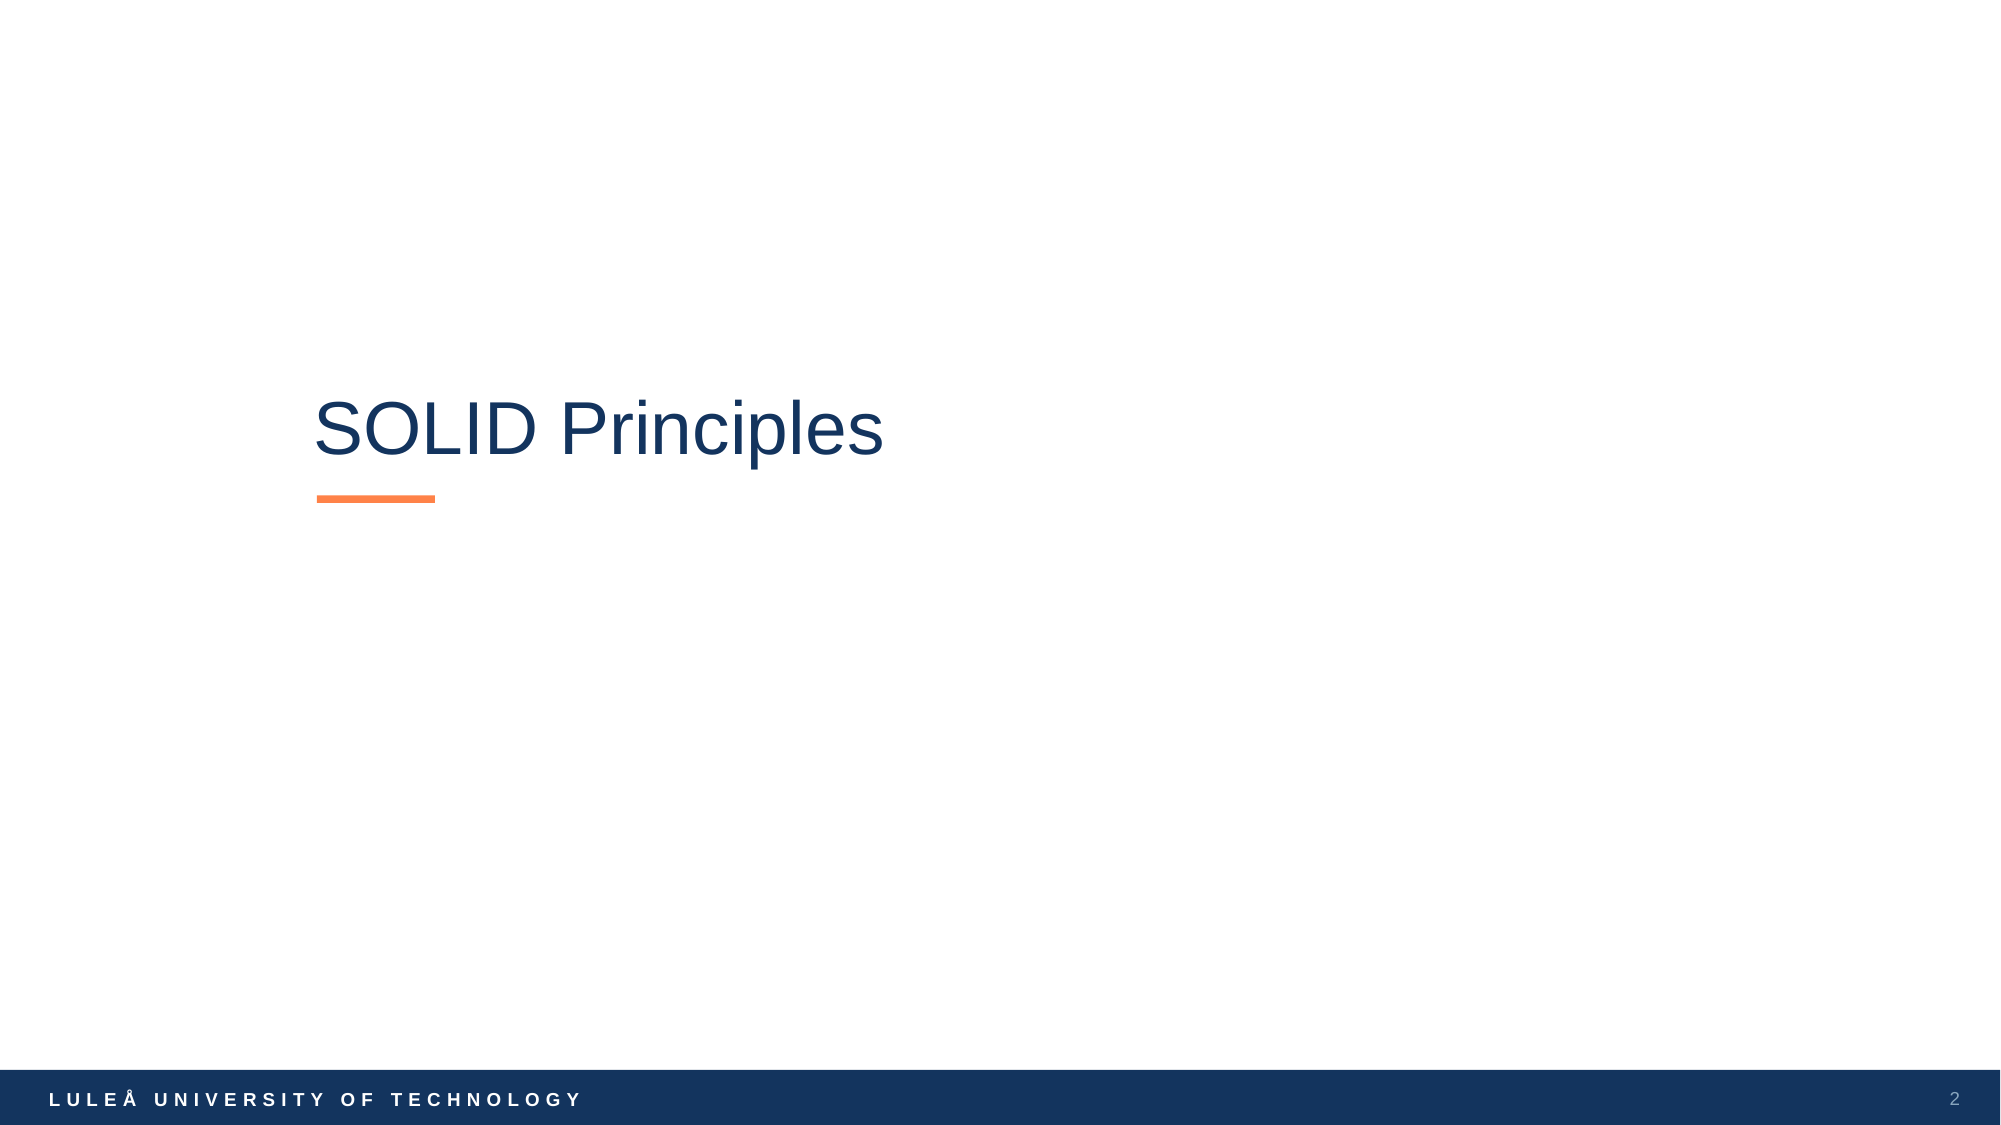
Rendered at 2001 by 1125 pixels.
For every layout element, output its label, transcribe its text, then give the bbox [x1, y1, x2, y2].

slide_number 2 [1909, 1067, 2000, 1125]
title SOLID Principles [313, 286, 1681, 478]
